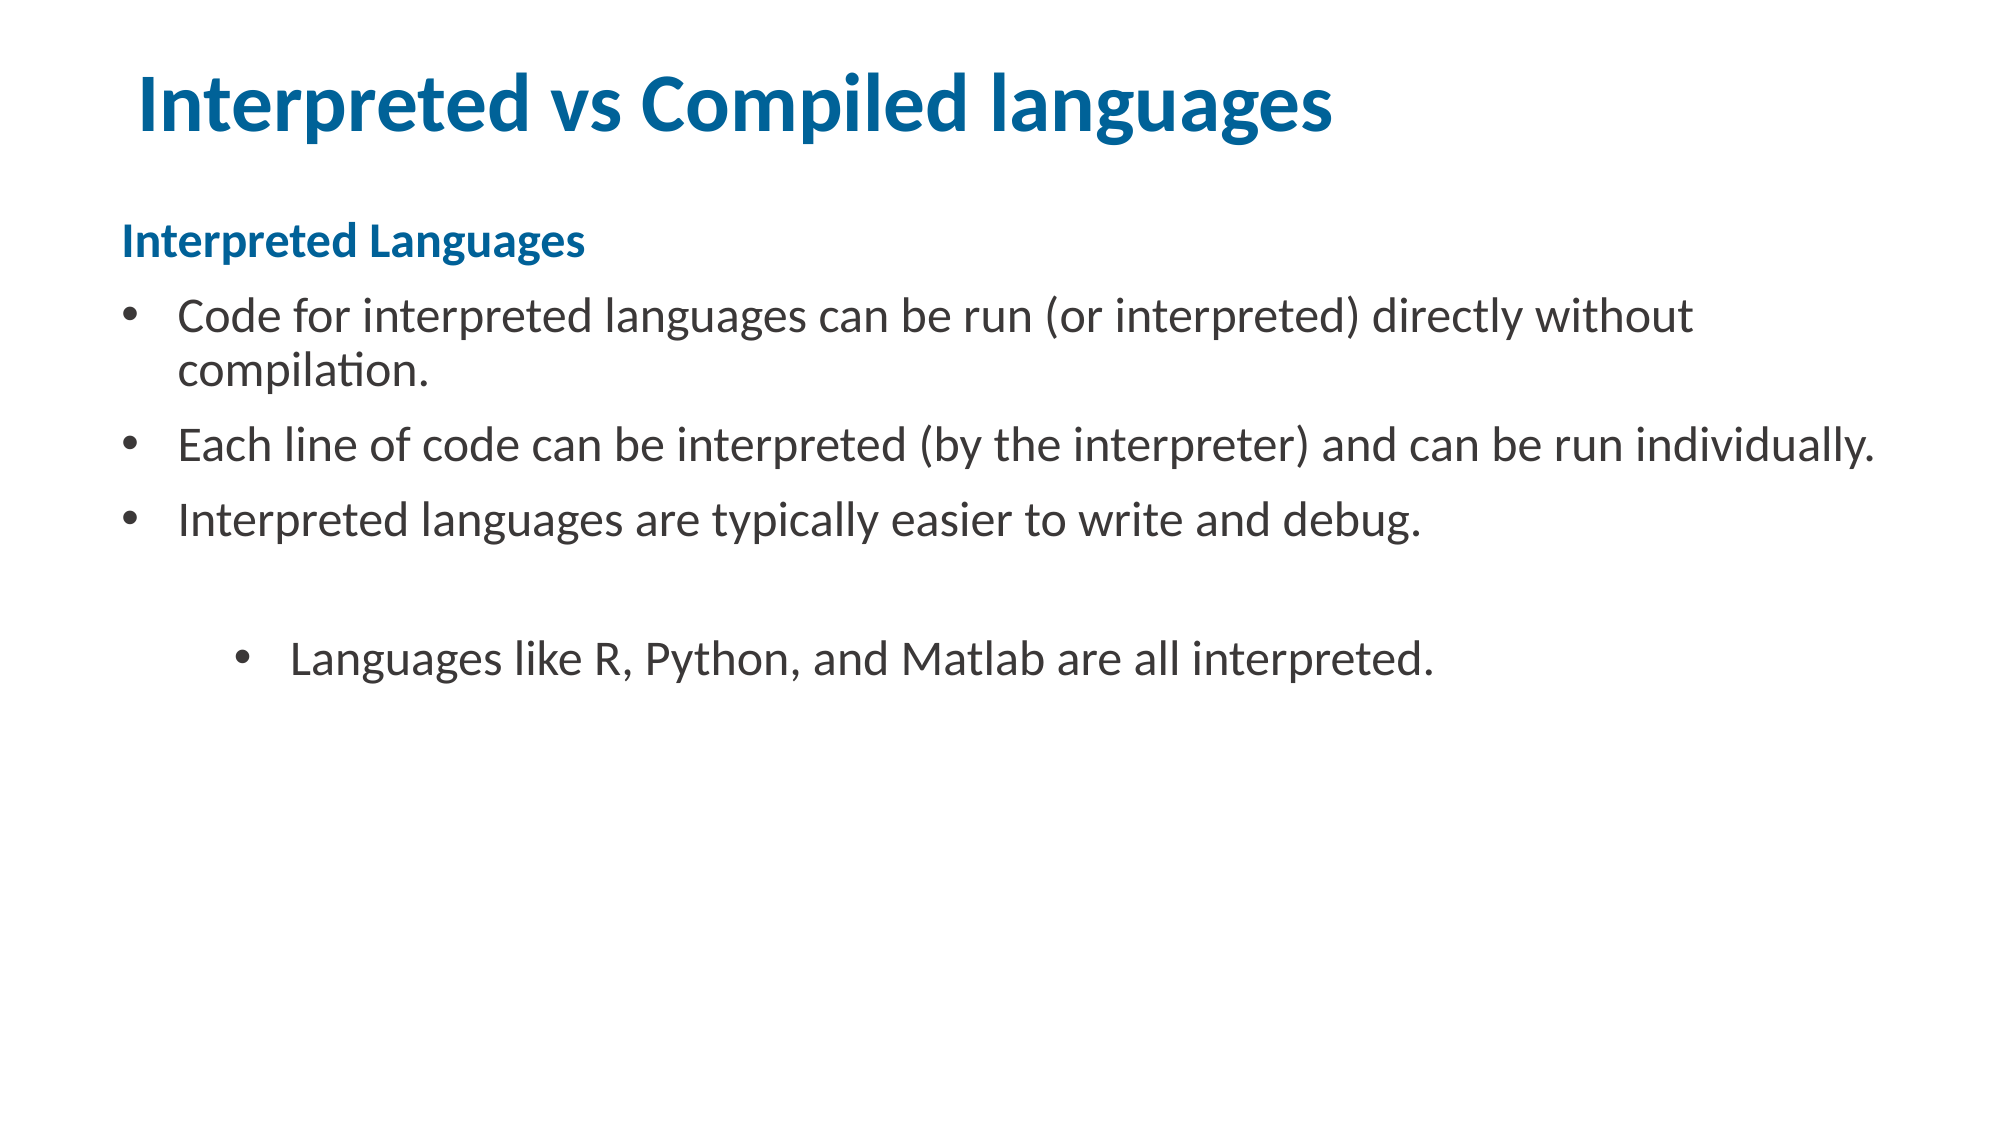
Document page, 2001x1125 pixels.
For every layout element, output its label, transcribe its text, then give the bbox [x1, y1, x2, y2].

title Interpreted vs Compiled languages [137, 59, 1863, 171]
list Interpreted Languages Code for interpreted languages can be run (or interpreted) directly without compilation. Each line of code can be interpreted (by the interpreter) and can be run individually. Interpreted languages are typically easier to write and debug. Languages like R, Python, and Matlab are all interpreted. [121, 214, 1879, 911]
